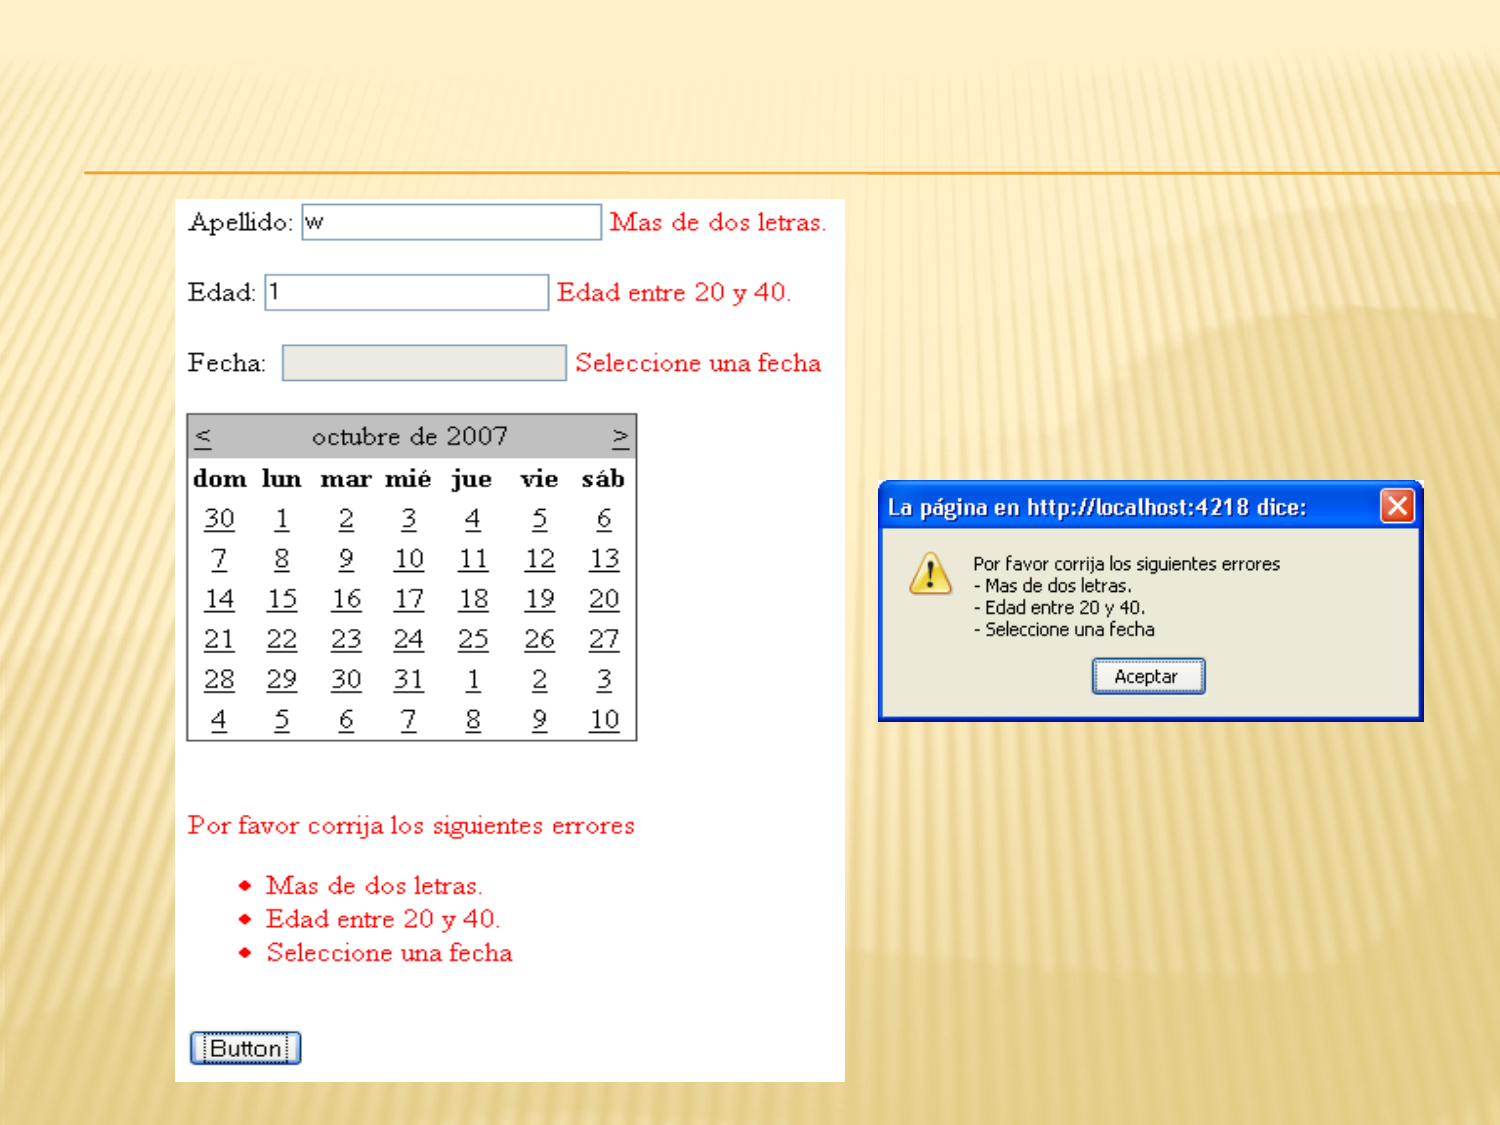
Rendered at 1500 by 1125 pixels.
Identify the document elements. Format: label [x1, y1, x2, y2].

picture [878, 480, 1424, 722]
list [175, 198, 845, 1083]
